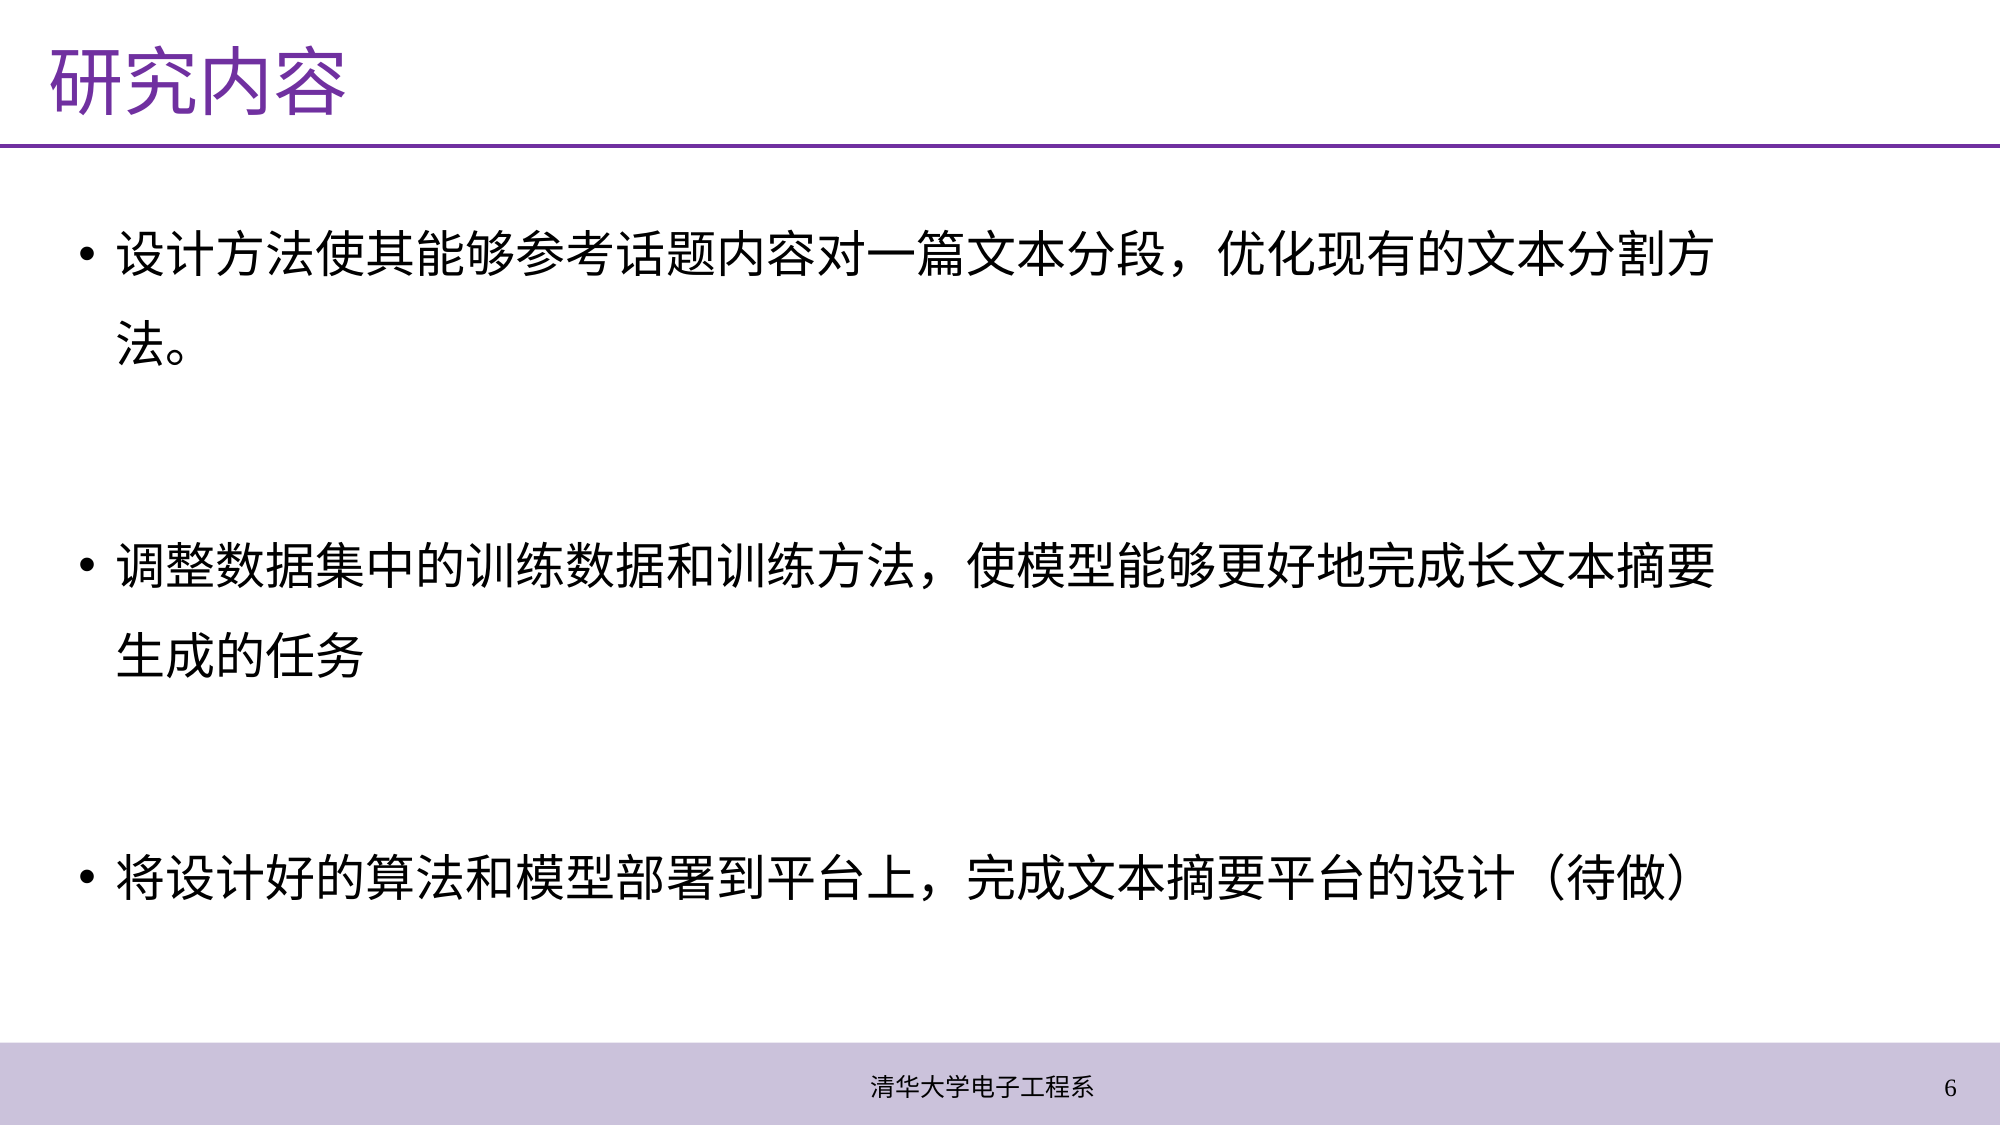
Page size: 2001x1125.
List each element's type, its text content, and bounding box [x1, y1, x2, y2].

text_box 清华大学电子工程系 [831, 1056, 1135, 1117]
title 研究内容 [33, 27, 1933, 144]
text_box 设计方法使其能够参考话题内容对一篇文本分段，优化现有的文本分割方法。 调整数据集中的训练数据和训练方法，使模型能够更好地完成长文本摘要生成的任务 将设计好的算法和模型部署到平台上，完成文本摘要平台的设计（待做） [63, 185, 1780, 965]
slide_number 6 [1862, 1056, 1972, 1117]
